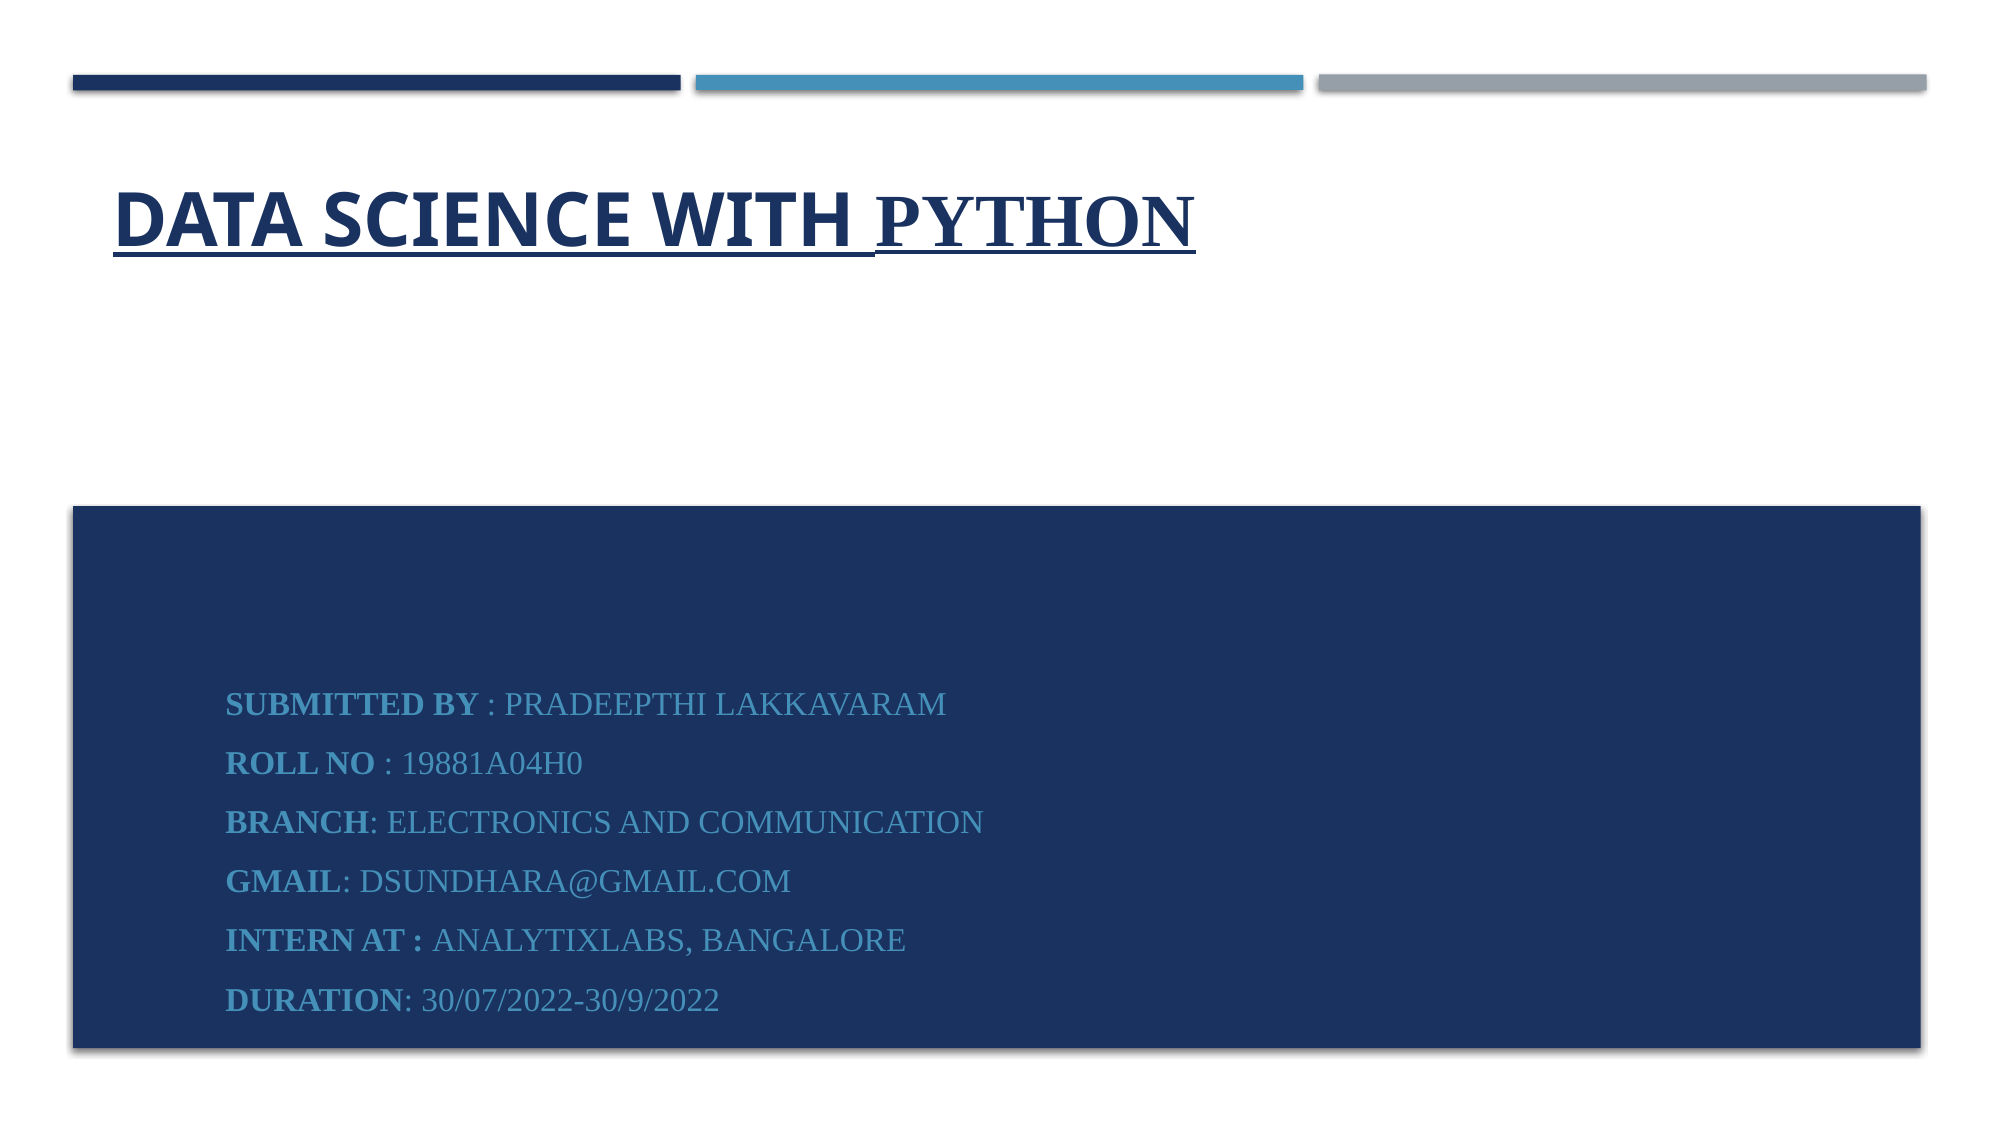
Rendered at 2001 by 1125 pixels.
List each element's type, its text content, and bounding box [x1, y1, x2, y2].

title Data Science with Python [97, 53, 1866, 269]
subtitle SUBMITTED BY : Pradeepthi Lakkavaram ROLL NO : 19881A04H0 BRANCH: Electronics and communication GMAIL: Dsundhara@gmail.com INTERN AT : AnalytixLabs, Bangalore DURATION: 30/07/2022-30/9/2022 [210, 675, 1104, 1046]
